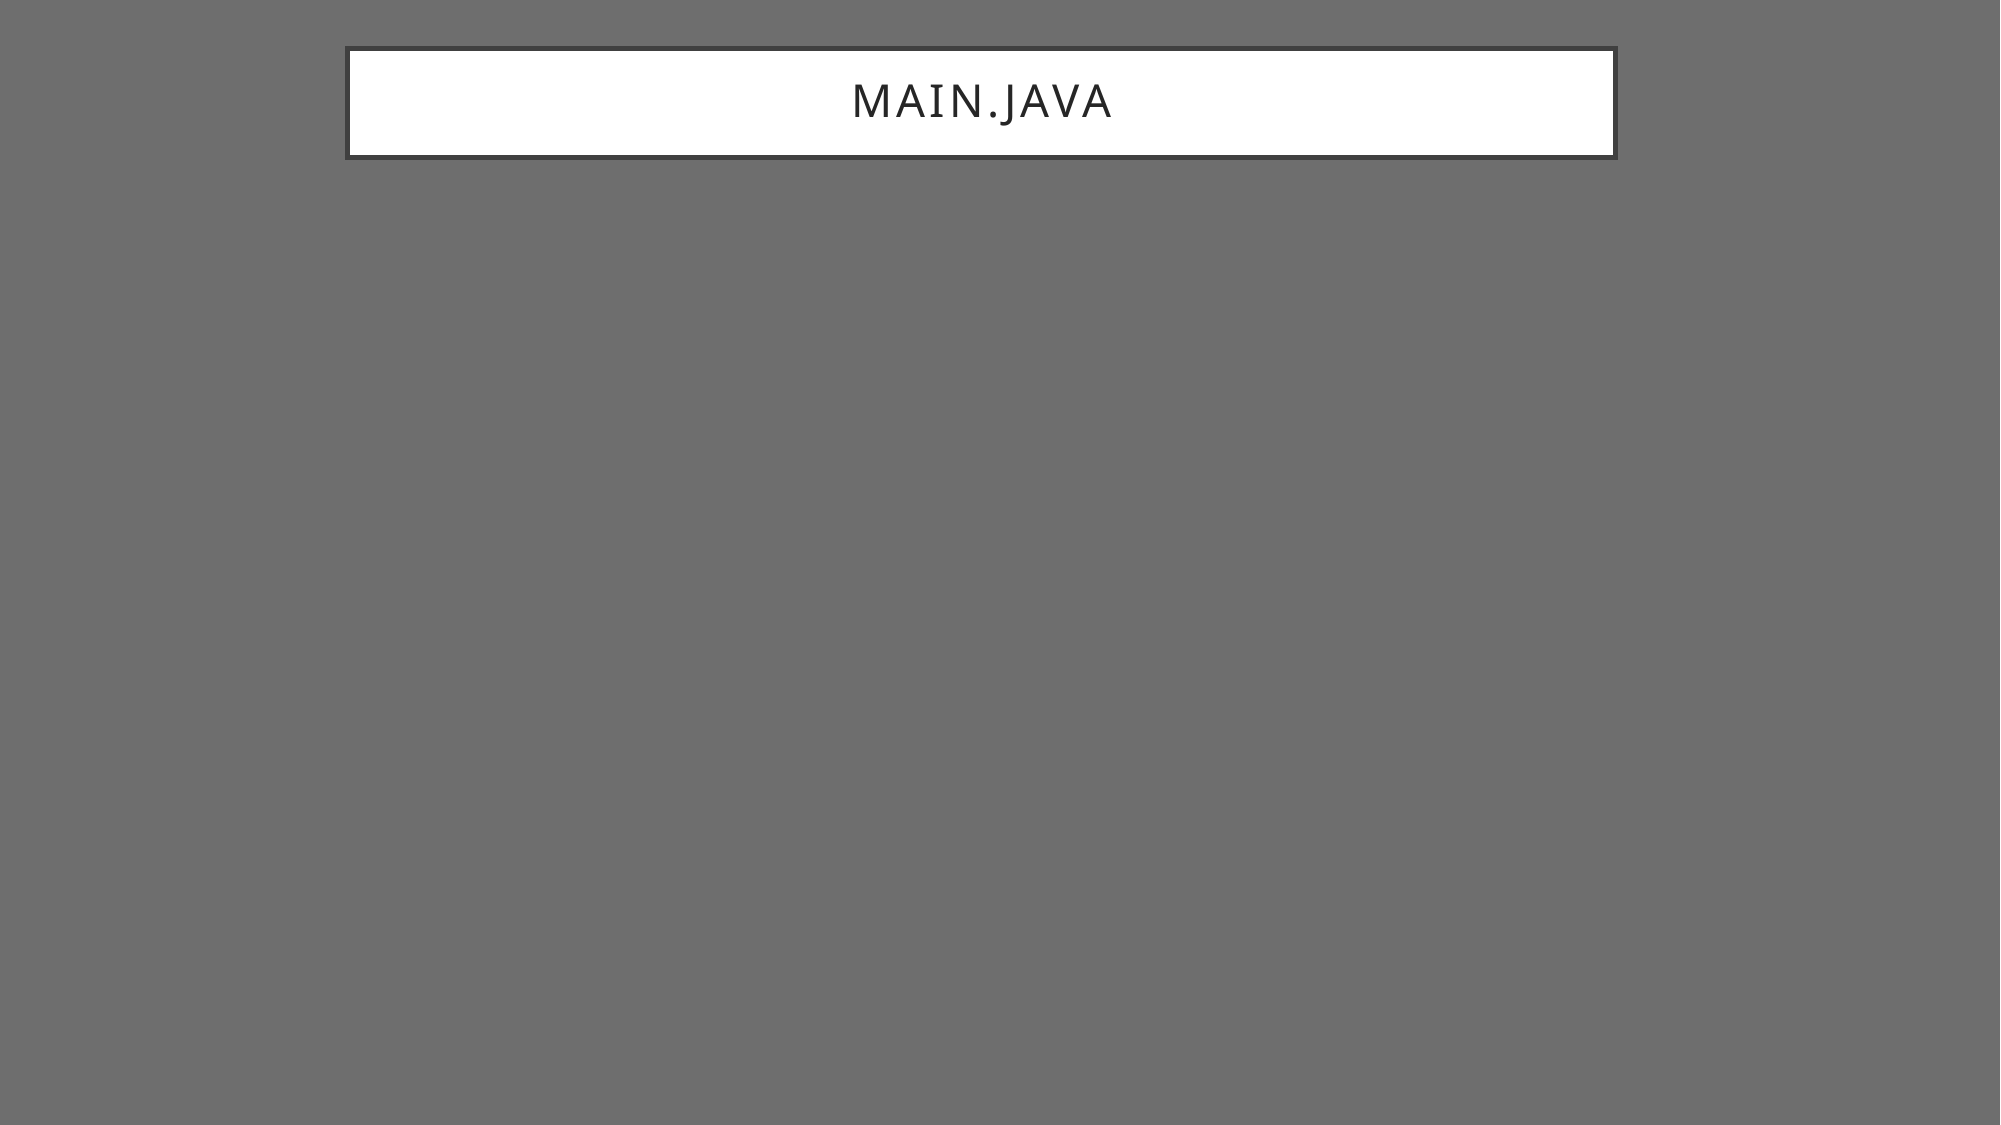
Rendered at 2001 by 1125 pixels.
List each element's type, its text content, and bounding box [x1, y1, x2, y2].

title main.java [345, 46, 1618, 160]
